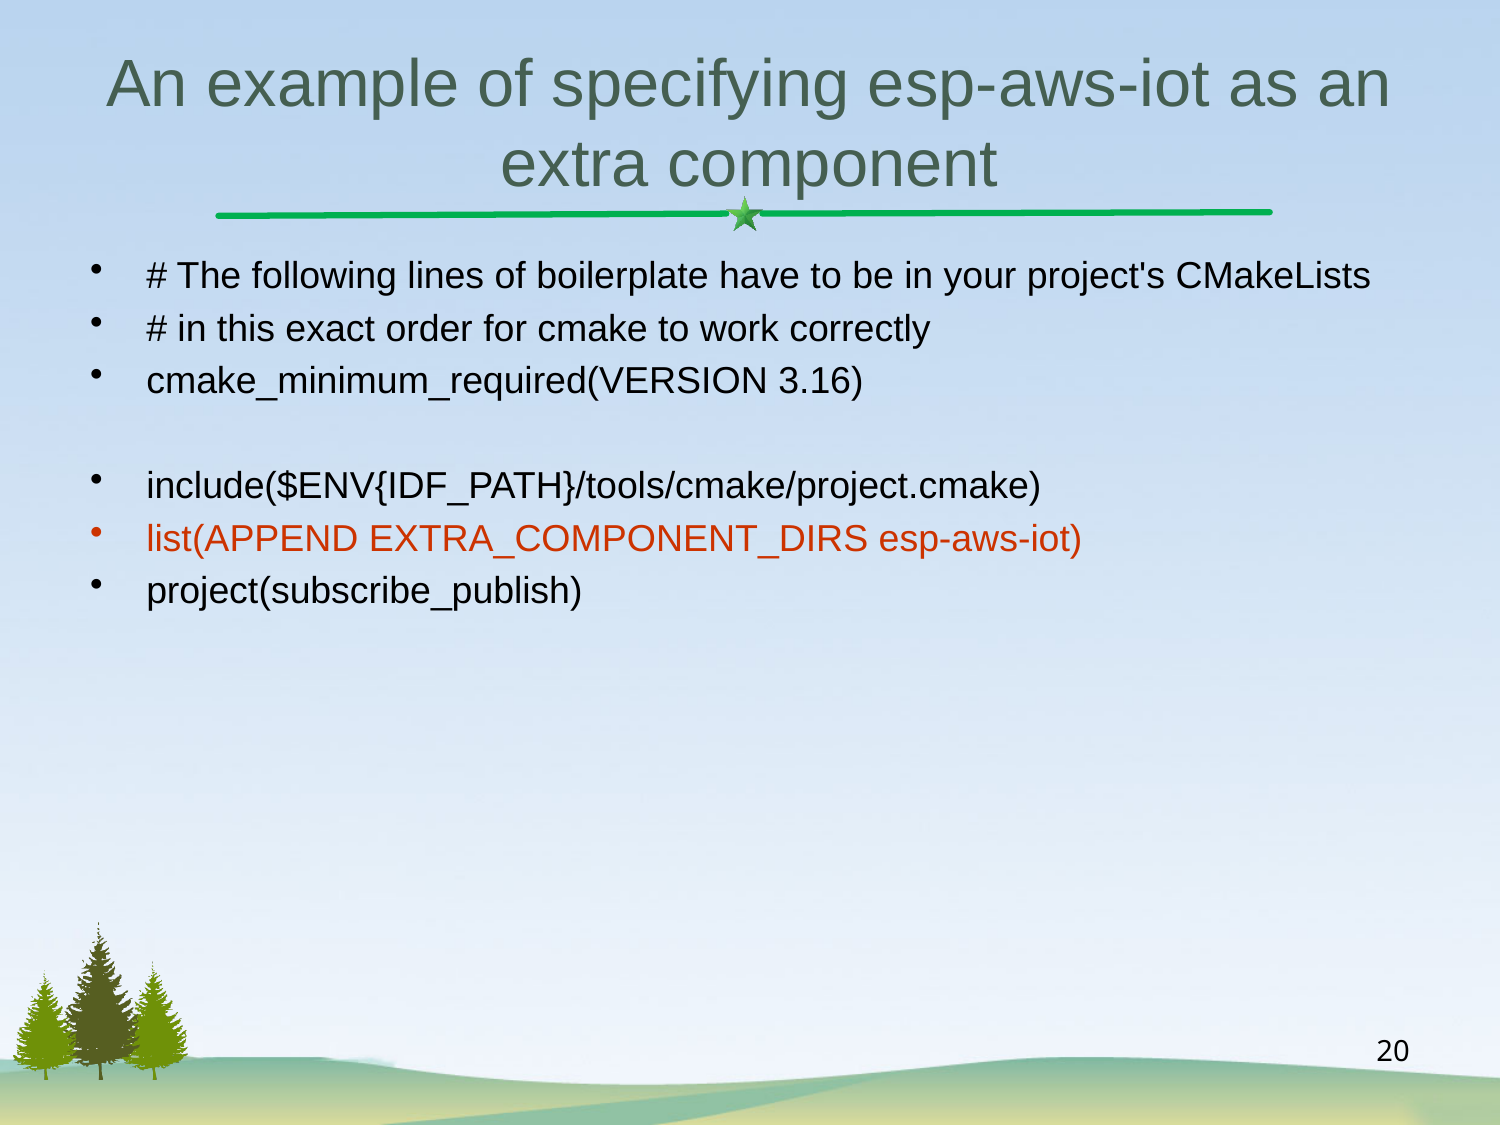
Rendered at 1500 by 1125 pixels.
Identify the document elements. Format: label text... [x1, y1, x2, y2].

slide_number 20 [1074, 1024, 1425, 1103]
list # The following lines of boilerplate have to be in your project's CMakeLists # in this exact order for cmake to work correctly cmake_minimum_required(VERSION 3.16) include($ENV{IDF_PATH}/tools/cmake/project.cmake) list(APPEND EXTRA_COMPONENT_DIRS esp-aws-iot) project(subscribe_publish) [75, 243, 1425, 1002]
title An example of specifying esp-aws-iot as an extra component [75, 30, 1425, 209]
picture [0, 0, 1500, 1125]
